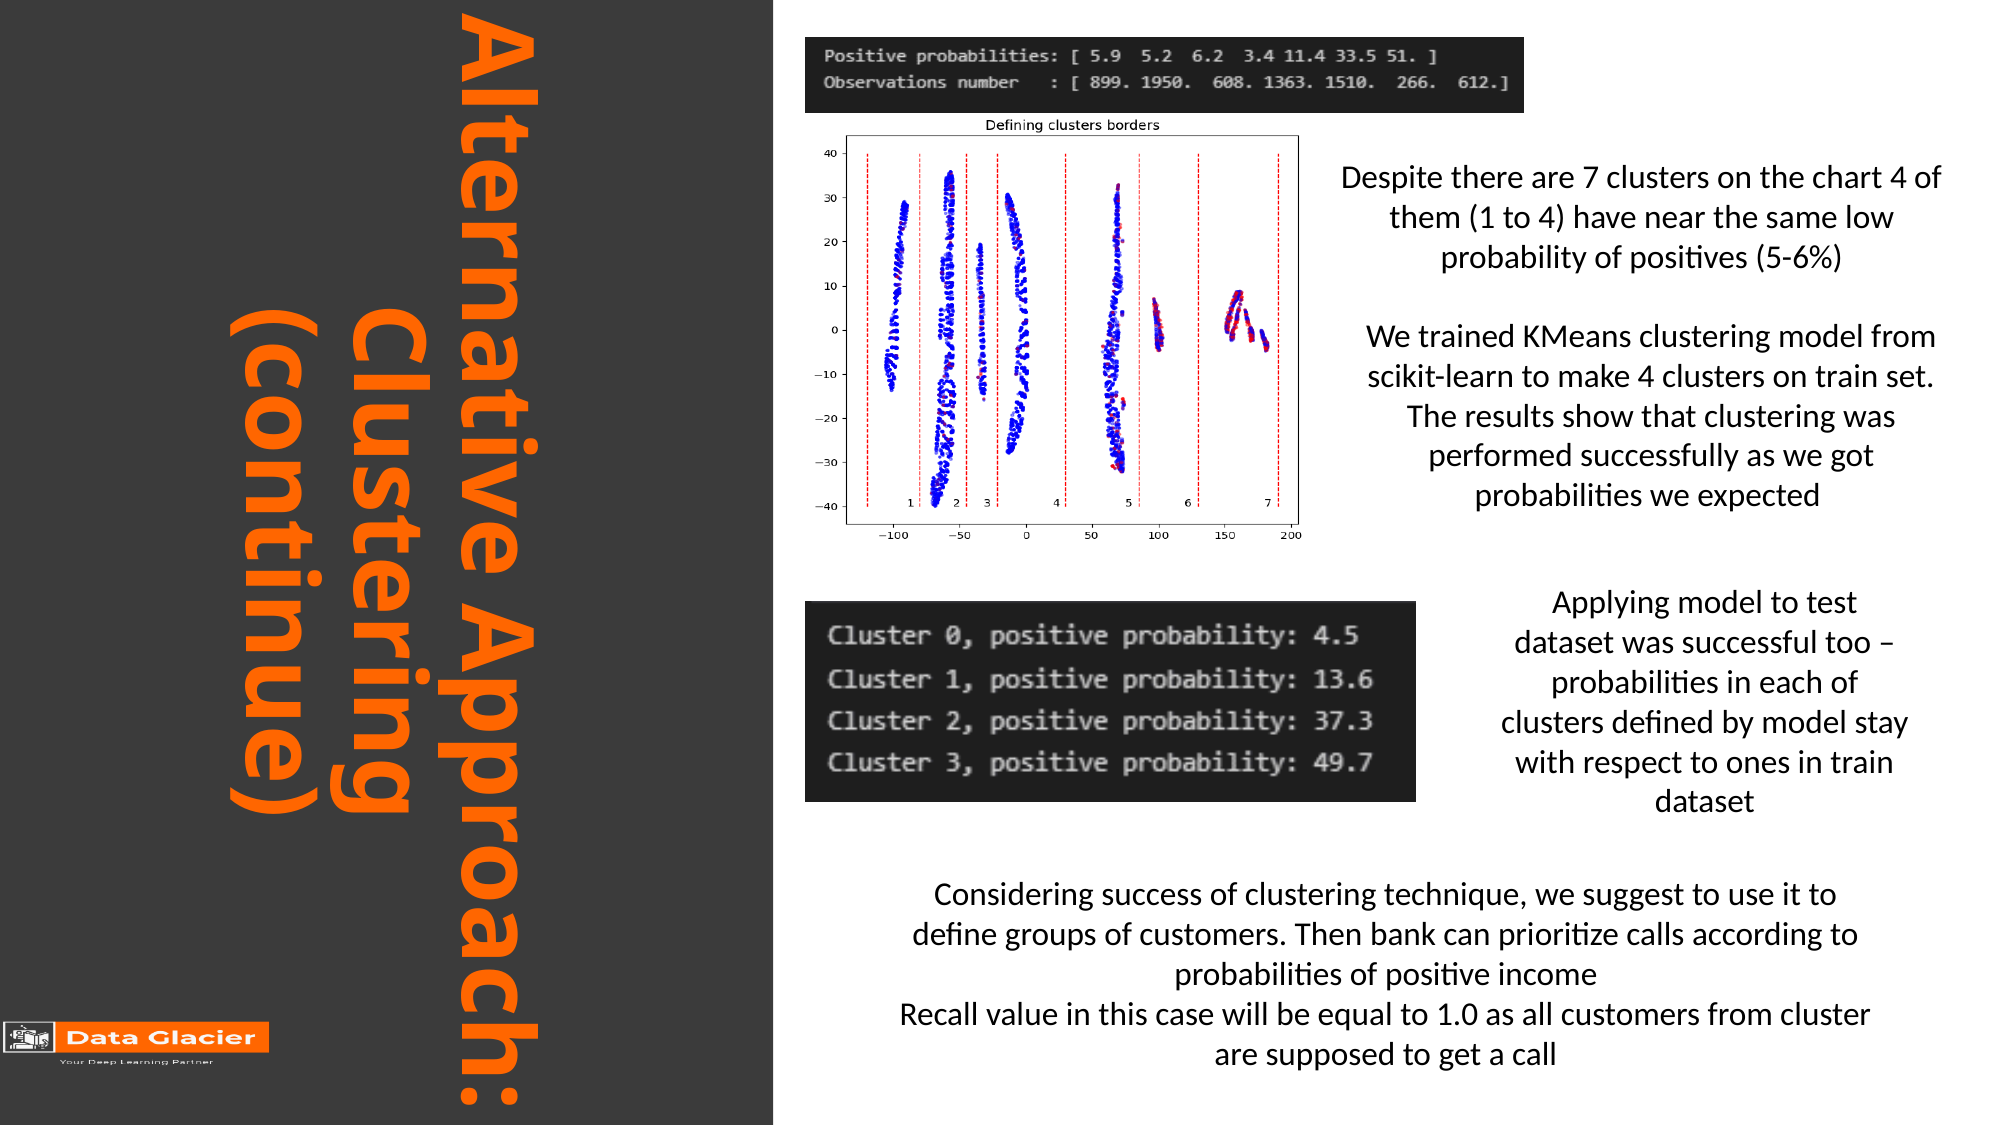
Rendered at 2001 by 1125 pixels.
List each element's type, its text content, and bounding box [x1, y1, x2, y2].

title Alternative Approach: Clustering (continue) [0, 0, 774, 1125]
text_box Considering success of clustering technique, we suggest to use it to define groups of customers. Then bank can prioritize calls according to probabilities of positive income Recall value in this case will be equal to 1.0 as all customers from cluster are supposed to get a call [884, 864, 1888, 1079]
text_box Applying model to test dataset was successful too – probabilities in each of clusters defined by model stay with respect to ones in train dataset [1485, 572, 1925, 827]
picture [805, 601, 1416, 802]
text_box Despite there are 7 clusters on the chart 4 of them (1 to 4) have near the same low probability of positives (5-6%) [1309, 147, 1976, 283]
picture [0, 961, 272, 1125]
text_box We trained KMeans clustering model from scikit-learn to make 4 clusters on train set. The results show that clustering was performed successfully as we got probabilities we expected [1327, 306, 1976, 521]
picture [805, 37, 1524, 548]
